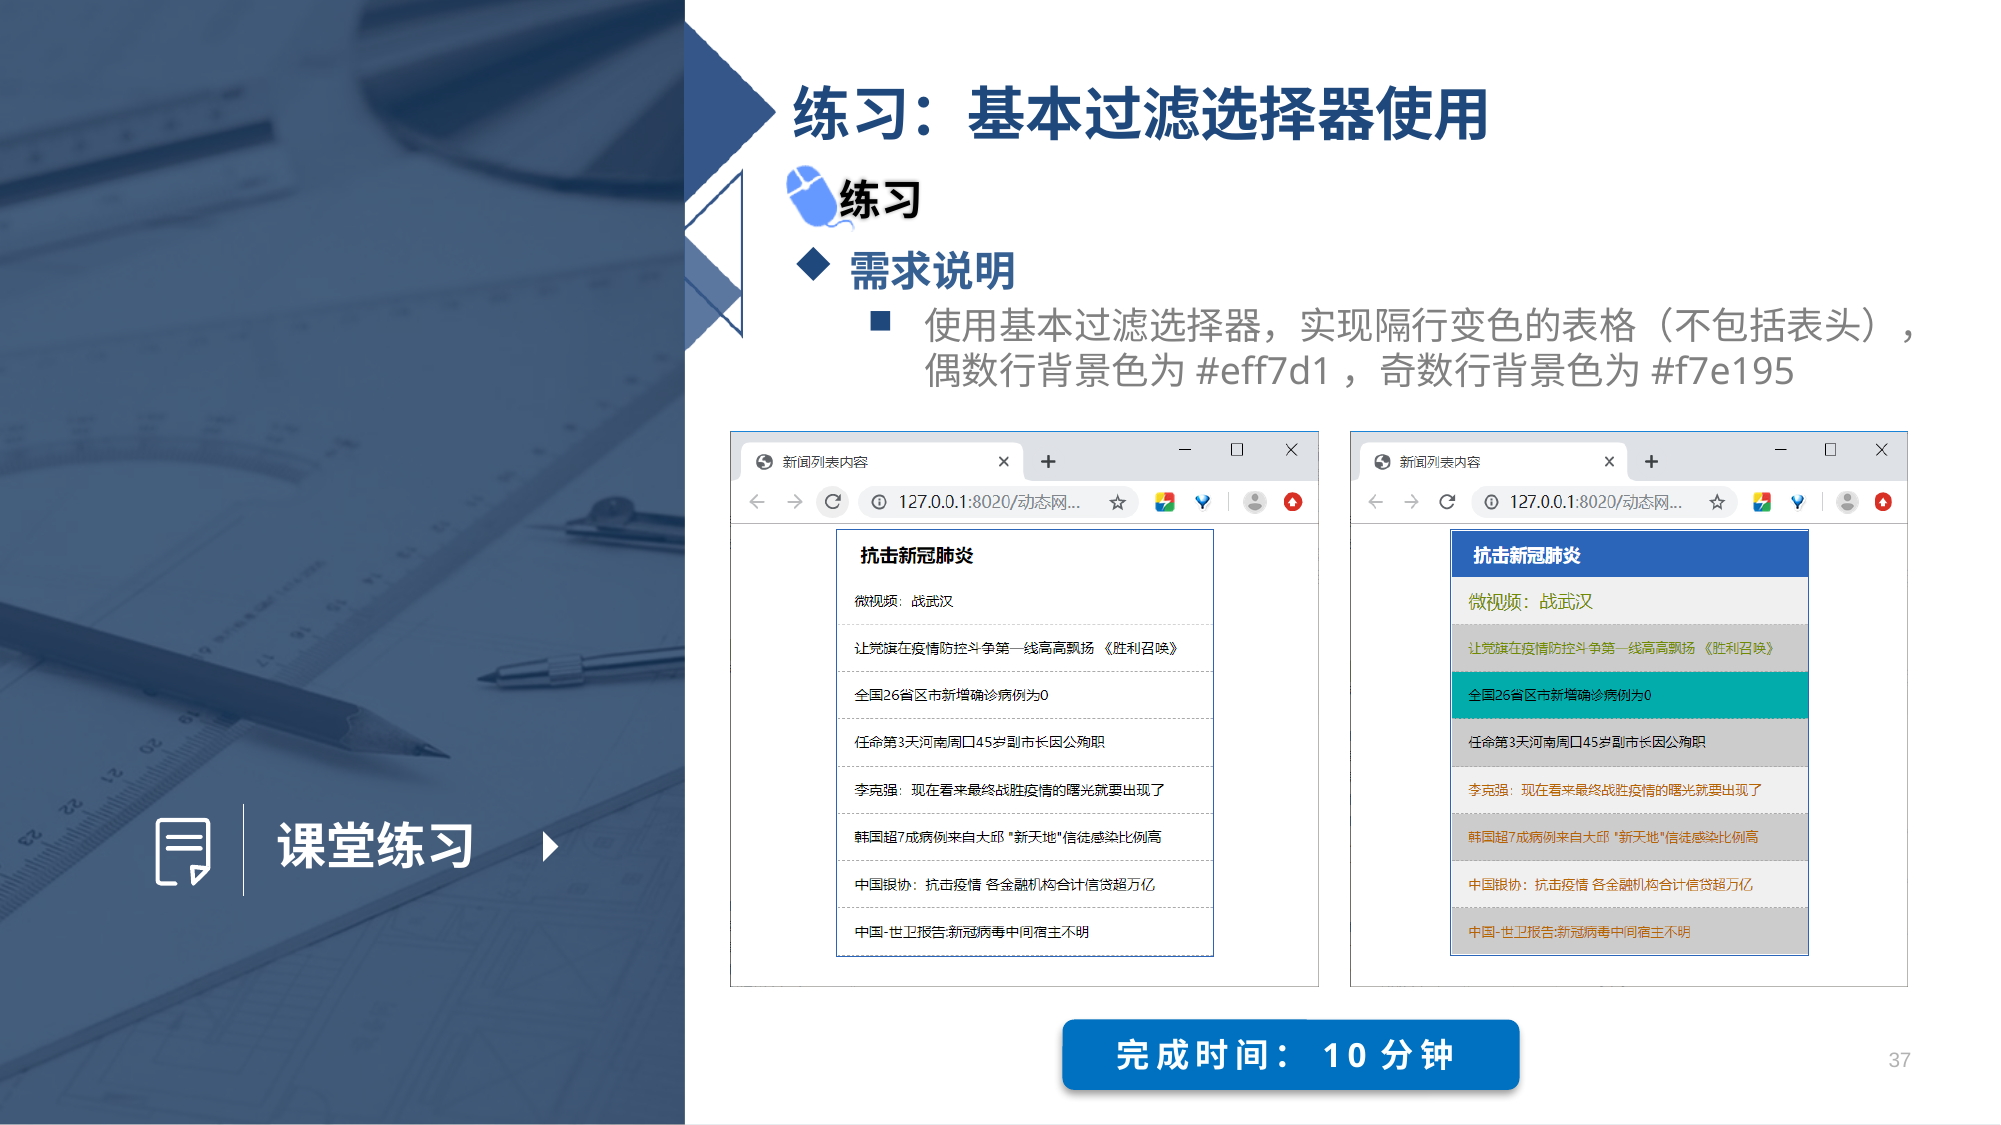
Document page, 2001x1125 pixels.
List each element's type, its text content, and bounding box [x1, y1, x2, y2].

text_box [785, 164, 939, 232]
slide_number 37 [1851, 1029, 1949, 1090]
picture [730, 431, 1319, 987]
title 练习：基本过滤选择器使用 [779, 58, 1947, 167]
picture [1350, 431, 1908, 987]
list 需求说明 使用基本过滤选择器，实现隔行变色的表格（不包括表头），偶数行背景色为#eff7d1，奇数行背景色为#f7e195 [779, 238, 1947, 1058]
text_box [1062, 1019, 1520, 1091]
picture [684, 0, 776, 410]
